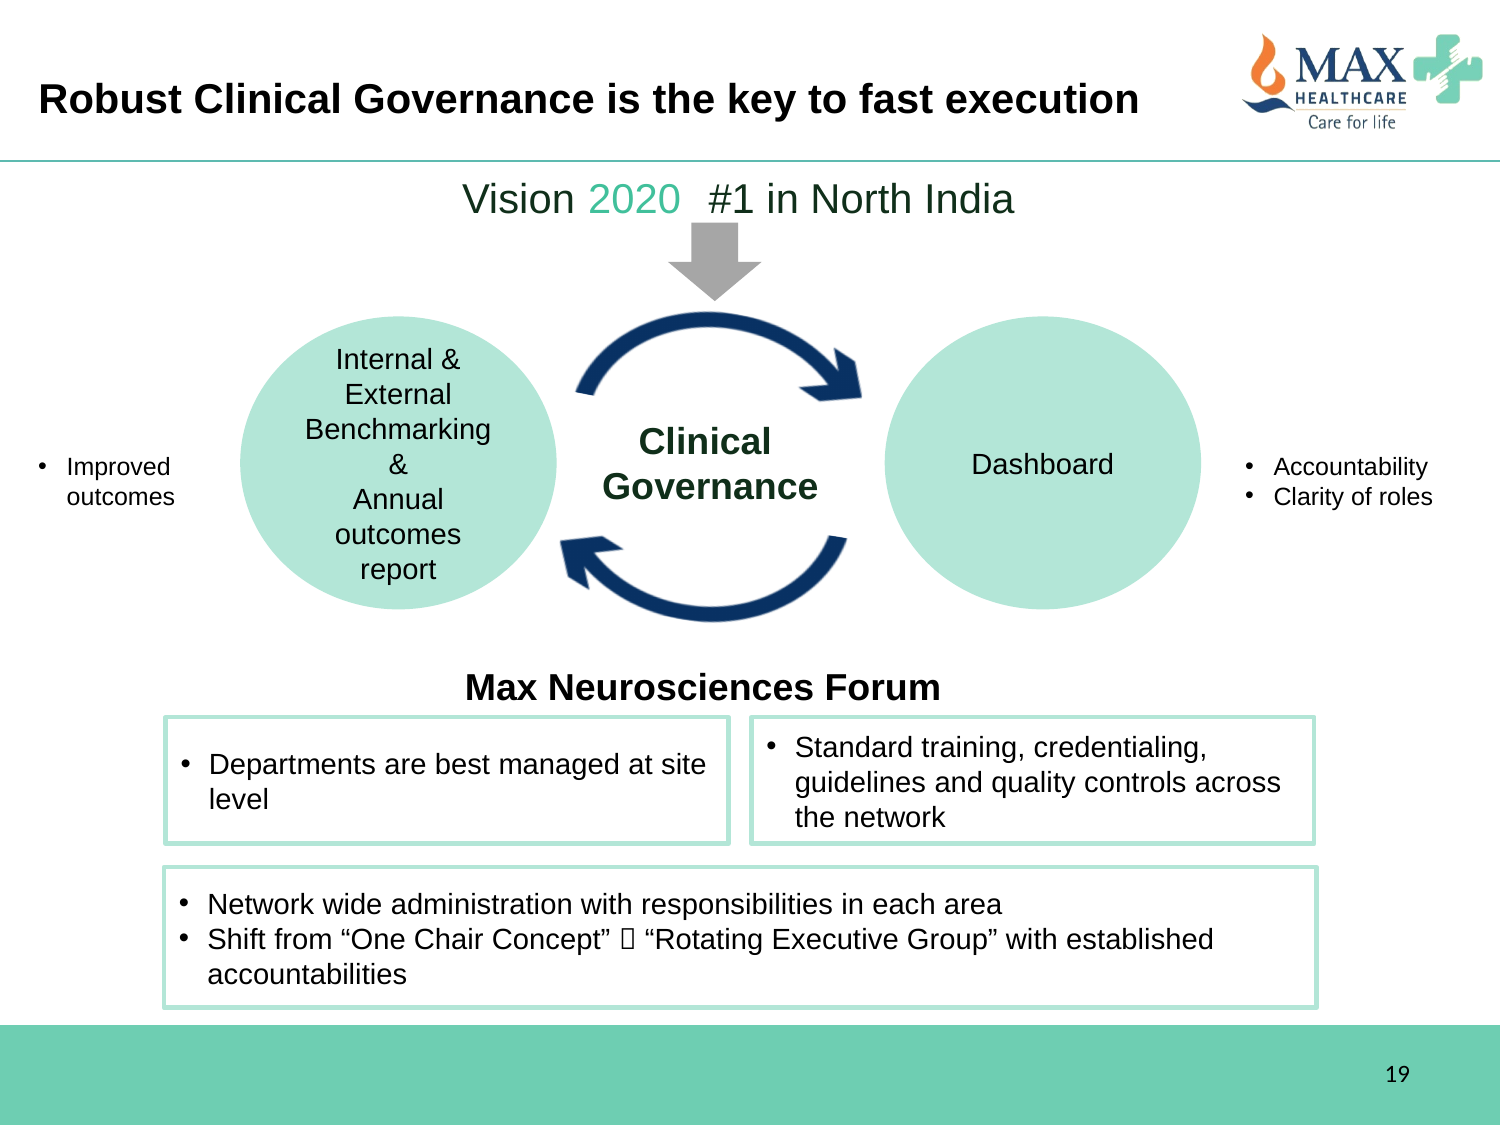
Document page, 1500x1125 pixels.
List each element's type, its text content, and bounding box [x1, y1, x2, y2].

text_box [185, 631, 611, 705]
text_box Internal & External Benchmarking & Annual outcomes report [249, 314, 559, 612]
slide_number 19 [1074, 1042, 1425, 1103]
text_box Max Neurosciences Forum [756, 642, 963, 715]
text_box Improved outcomes [21, 408, 272, 553]
text_box Max Neurosciences Forum [443, 642, 642, 715]
text_box Clinical Governance [549, 409, 664, 515]
text_box 2020 [590, 174, 716, 229]
picture [1254, 26, 1490, 138]
text_box Accountability Clarity of roles [1228, 408, 1479, 553]
picture [645, 224, 778, 710]
text_box Network wide administration with responsibilities in each area Shift from “One Chair Concept”  “Rotating Executive Group” with established accountabilities [162, 865, 1319, 1010]
text_box Robust Clinical Governance is the key to fast execution [23, 19, 1254, 174]
text_box Dashboard [882, 314, 1204, 612]
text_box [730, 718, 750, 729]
text_box [502, 760, 858, 865]
text_box Standard training, credentialing, guidelines and quality controls across the network [750, 715, 1316, 846]
text_box Clinical Governance [777, 409, 893, 515]
text_box #1 in North India [716, 174, 1030, 229]
text_box Departments are best managed at site level [164, 715, 730, 846]
text_box Vision [447, 174, 590, 229]
